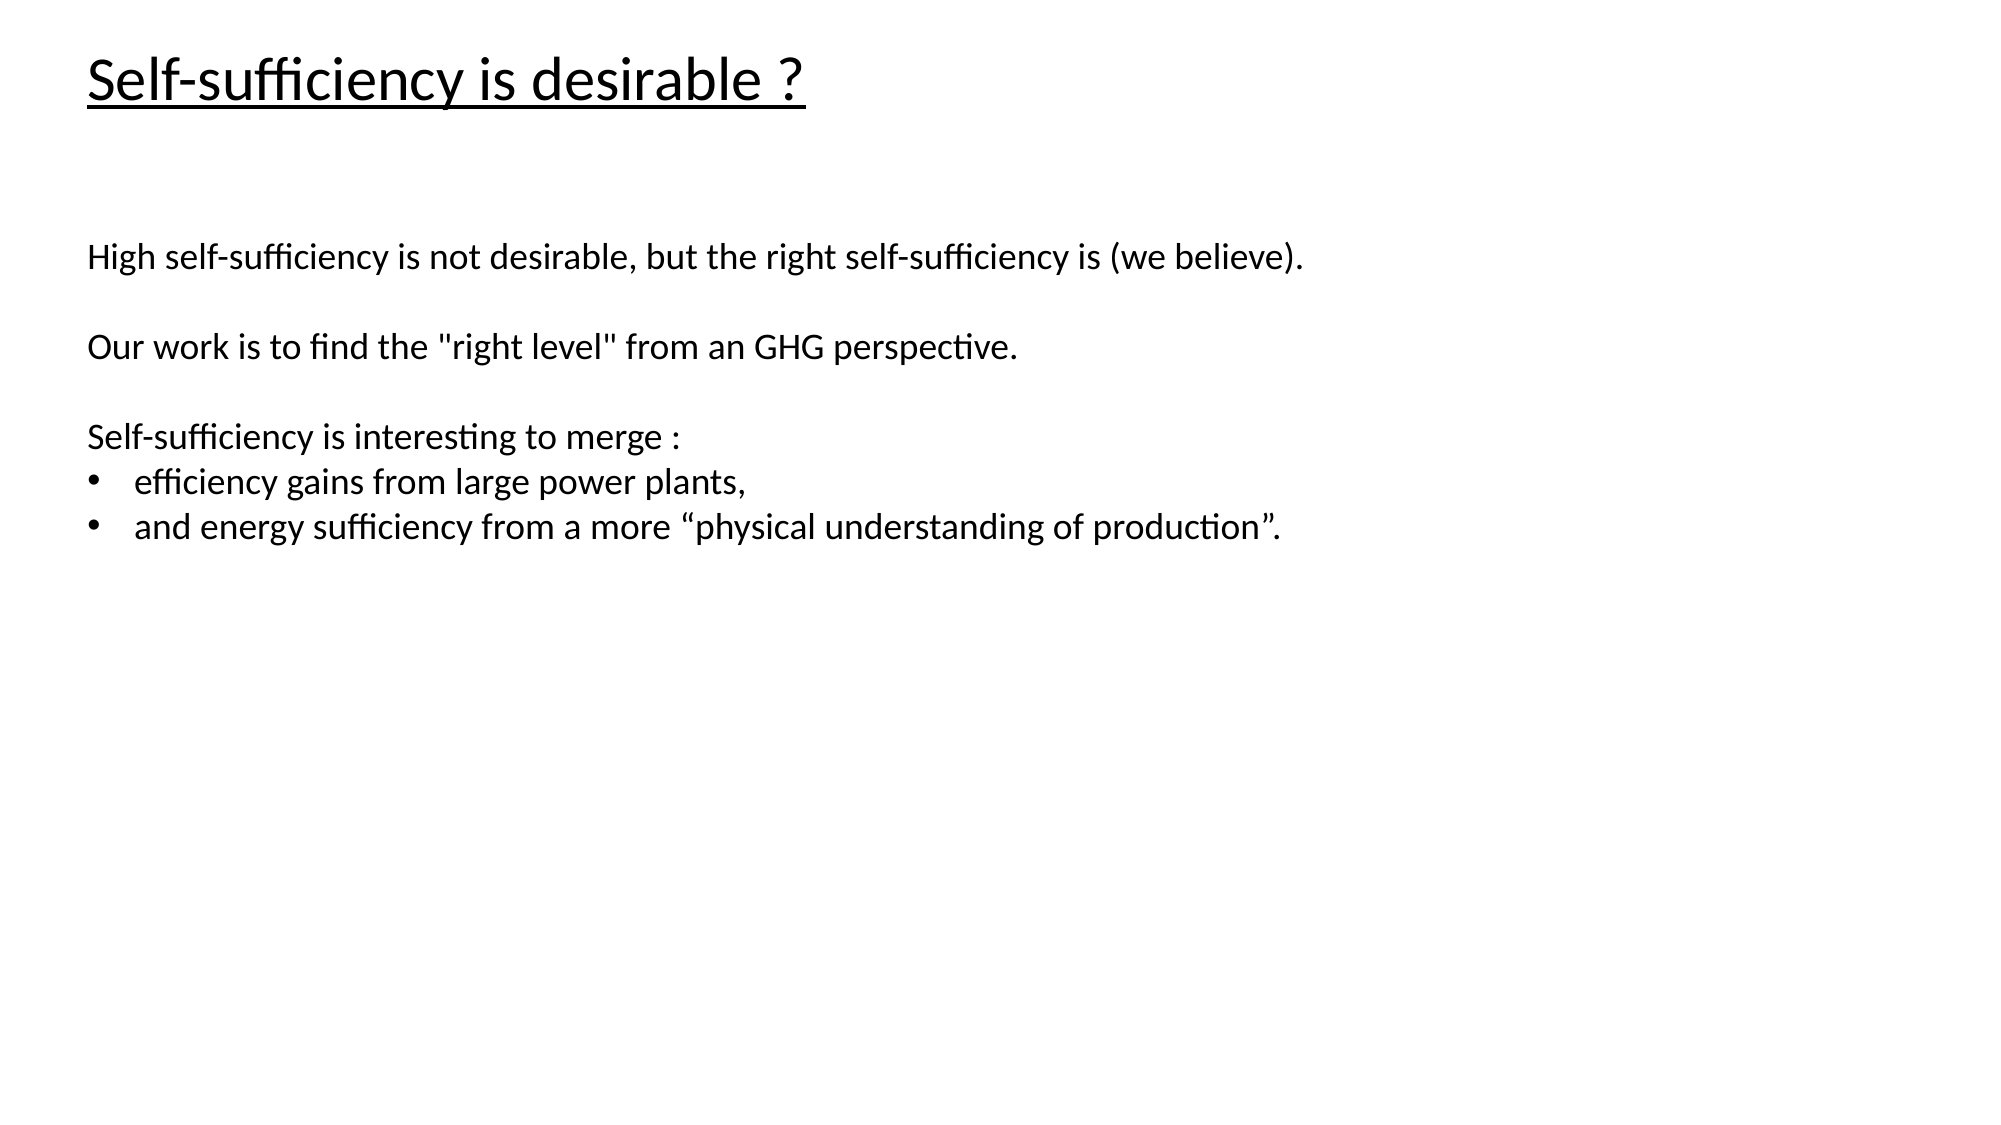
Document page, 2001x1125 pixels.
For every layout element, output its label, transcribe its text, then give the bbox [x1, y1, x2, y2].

text_box Self-sufficiency is desirable ? [72, 30, 1188, 196]
text_box High self-sufficiency is not desirable, but the right self-sufficiency is (we believe). Our work is to find the "right level" from an GHG perspective. Self-sufficiency is interesting to merge : efficiency gains from large power plants, and energy sufficiency from a more “physical understanding of production”. [72, 224, 1666, 555]
